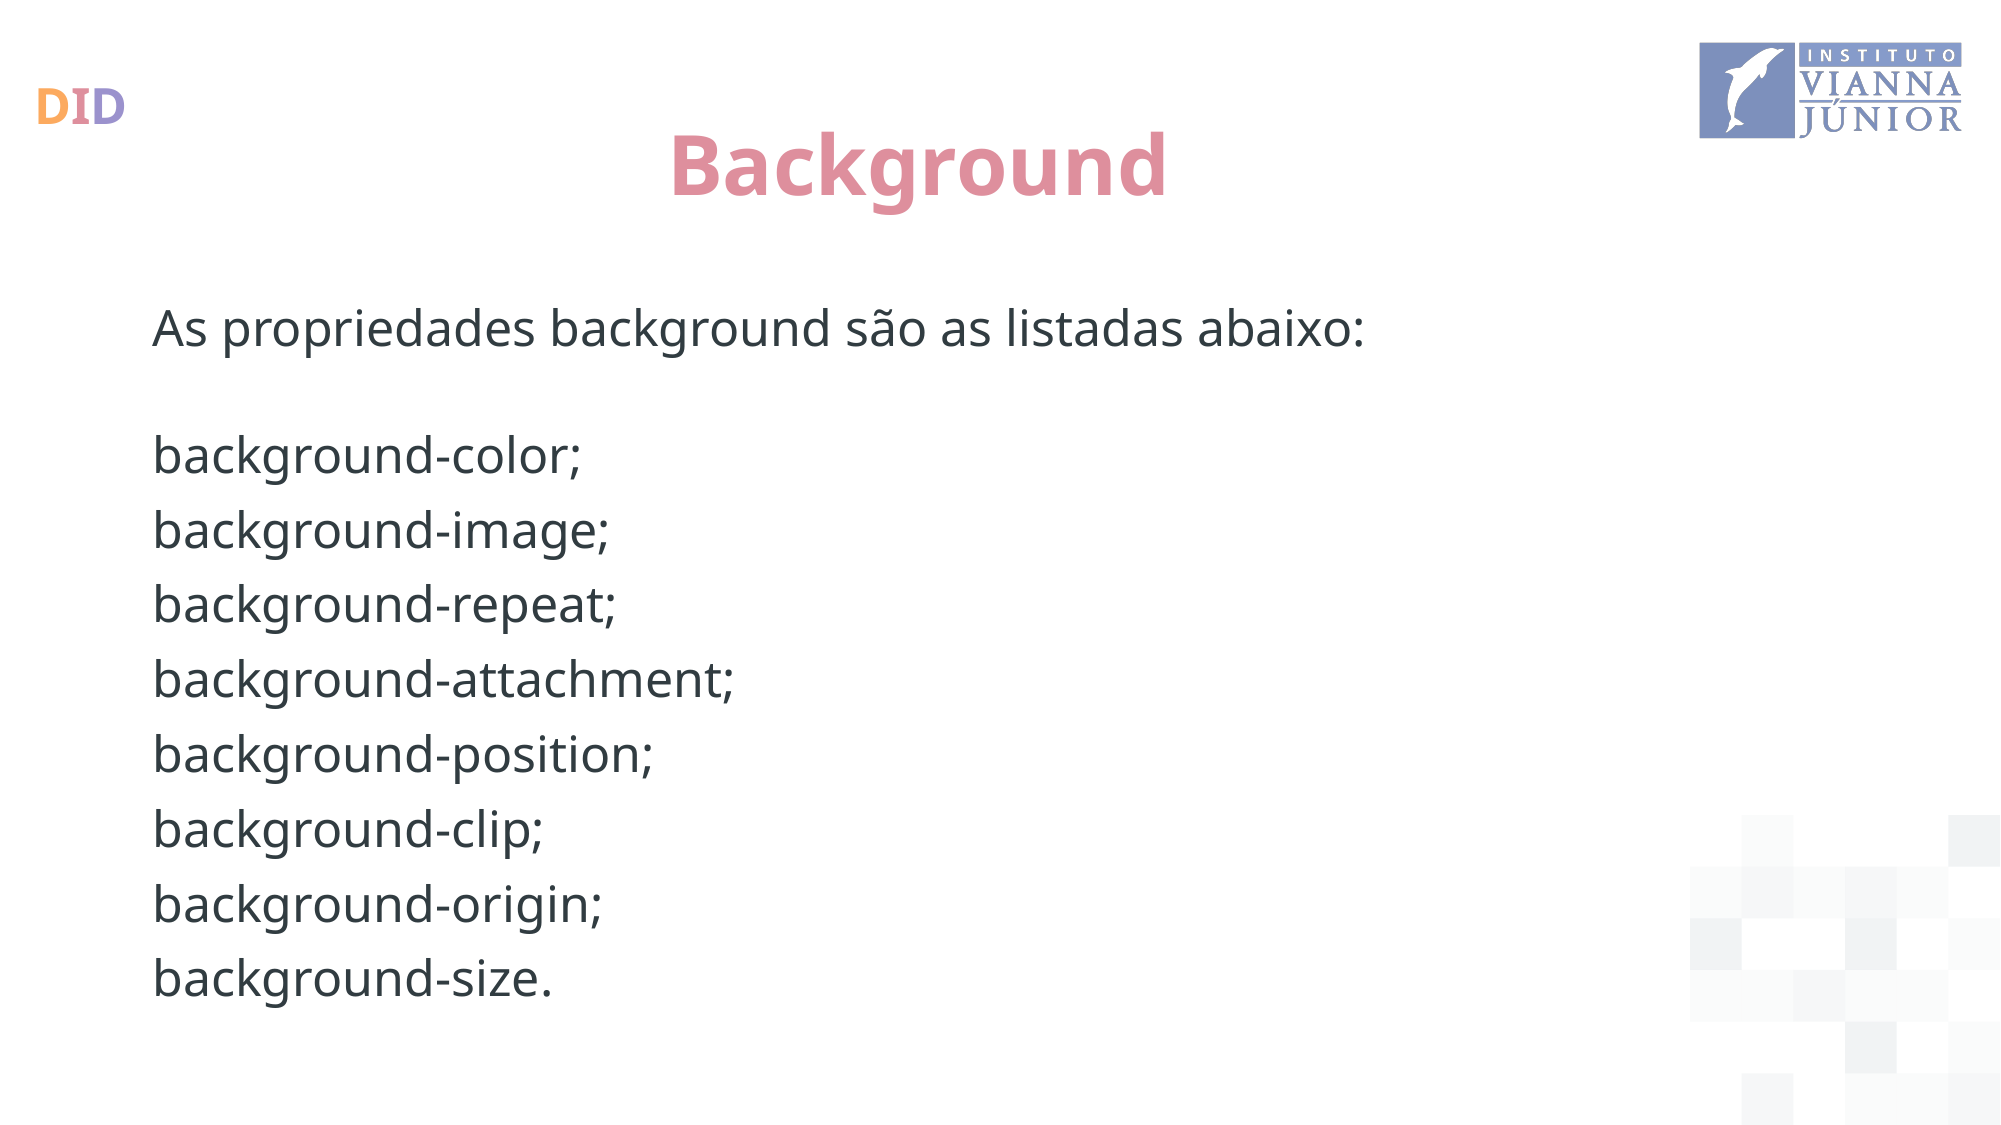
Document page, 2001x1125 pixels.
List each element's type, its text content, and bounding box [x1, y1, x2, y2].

list As propriedades background são as listadas abaixo: background-color; background-image; background-repeat; background-attachment; background-position; background-clip; background-origin; background-size. [137, 295, 1863, 1062]
title Background [137, 59, 1700, 278]
